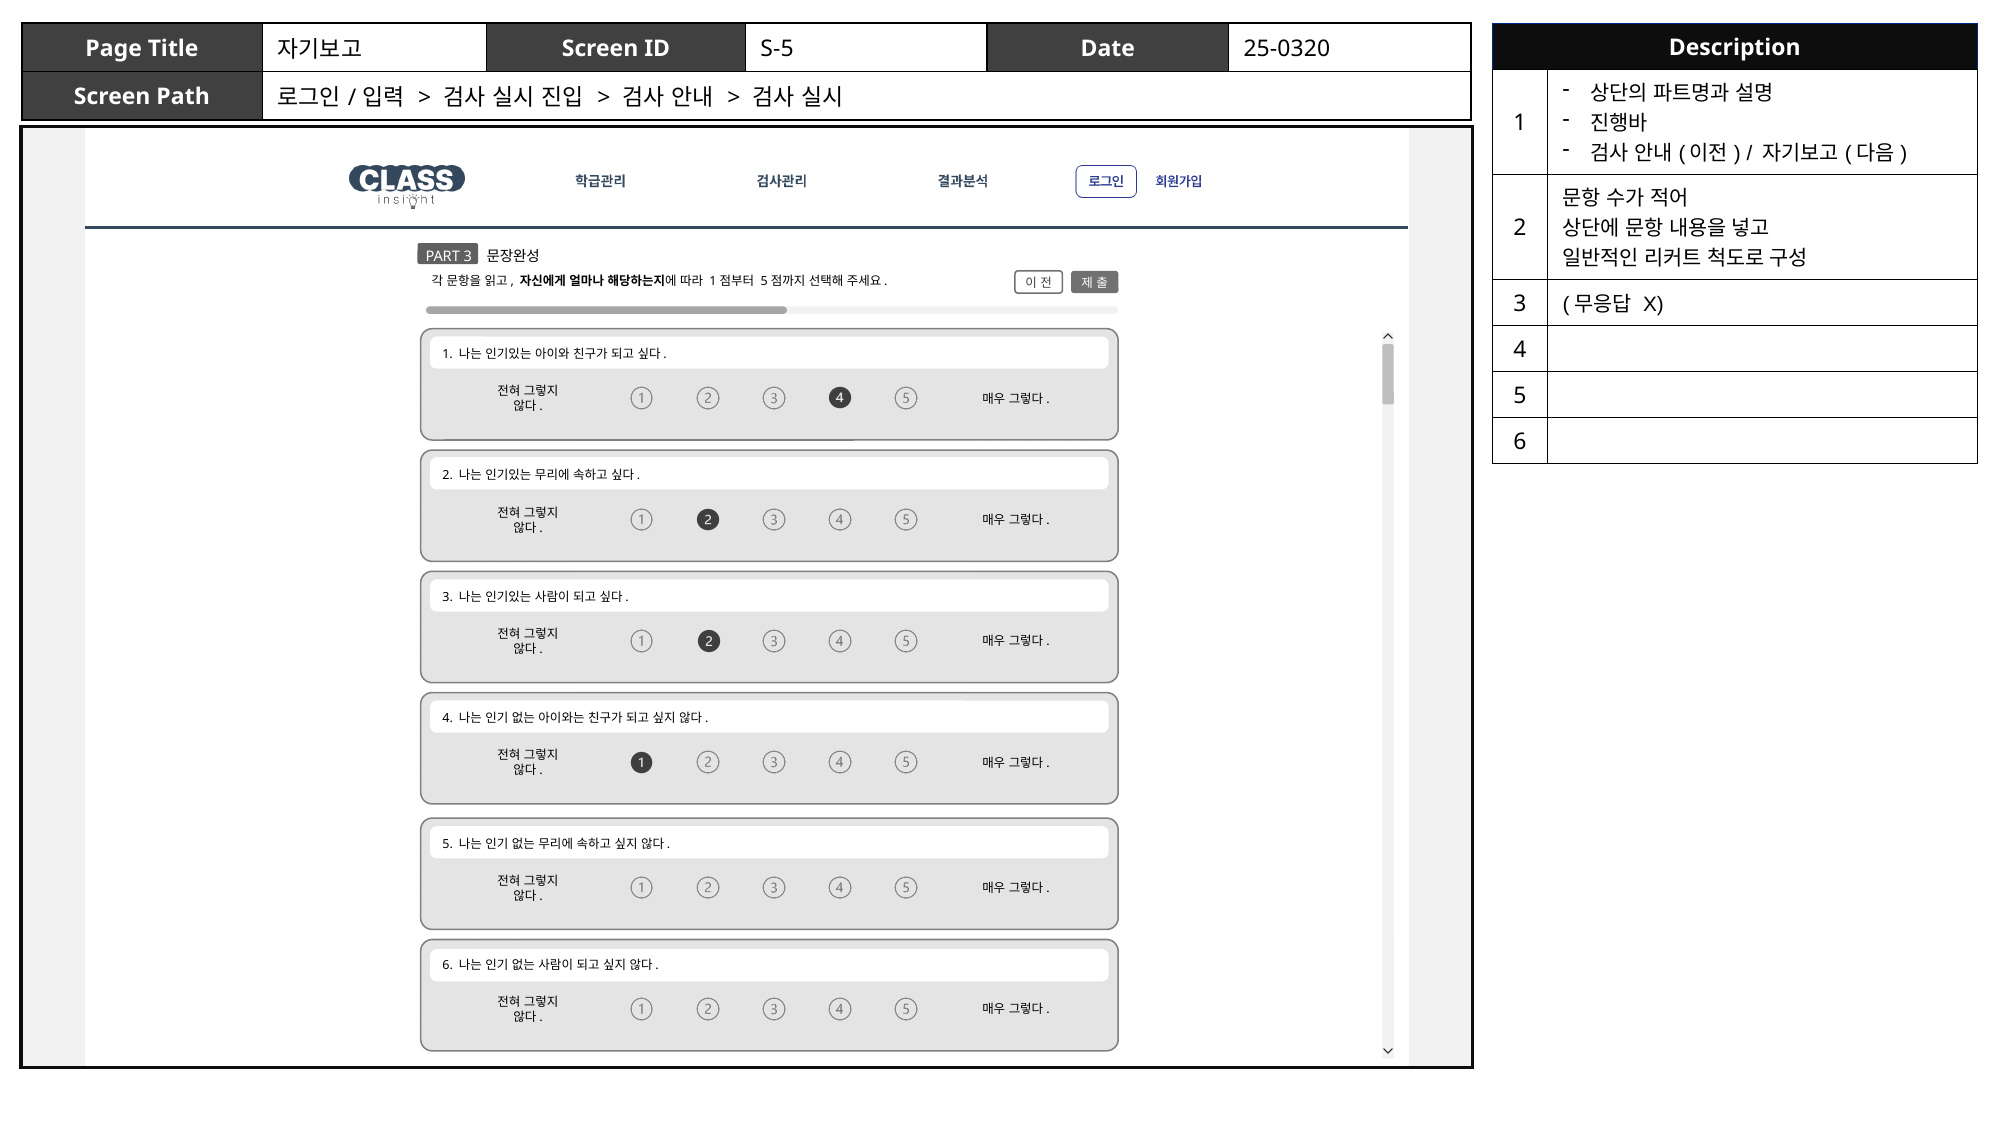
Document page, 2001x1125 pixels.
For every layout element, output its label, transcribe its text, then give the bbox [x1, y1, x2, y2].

table_header Description [1493, 24, 1977, 69]
table_header Screen ID [487, 24, 745, 71]
table_header 자기보고 [263, 24, 486, 71]
table_header 25-0320 [1229, 24, 1470, 71]
table_cell 3 [1493, 280, 1547, 325]
table_cell 4 [1493, 326, 1547, 371]
table_cell 로그인/입력 > 검사 실시 진입 > 검사 안내 > 검사 실시 [263, 72, 1470, 119]
table_cell 상단의 파트명과 설명 진행바 검사 안내(이전) / 자기보고(다음) [1548, 70, 1977, 174]
table_cell (무응답 X) [1548, 280, 1977, 325]
table_cell 2 [1493, 175, 1547, 279]
table_cell 5 [1493, 372, 1547, 417]
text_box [1380, 328, 1396, 1060]
table_header S-5 [746, 24, 986, 71]
table_cell 6 [1493, 418, 1547, 463]
table_cell [1548, 418, 1977, 463]
table_cell 문항 수가 적어 상단에 문항 내용을 넣고 일반적인 리커트 척도로 구성 [1548, 175, 1977, 279]
table_cell [1548, 372, 1977, 417]
text_box [19, 125, 1474, 1069]
table_cell [1548, 326, 1977, 371]
table_cell Screen Path [23, 72, 262, 119]
table_header Page Title [23, 24, 262, 71]
picture [84, 229, 1409, 1068]
picture [84, 125, 1409, 226]
table_header Date [988, 24, 1228, 71]
table_cell 1 [1493, 70, 1547, 174]
